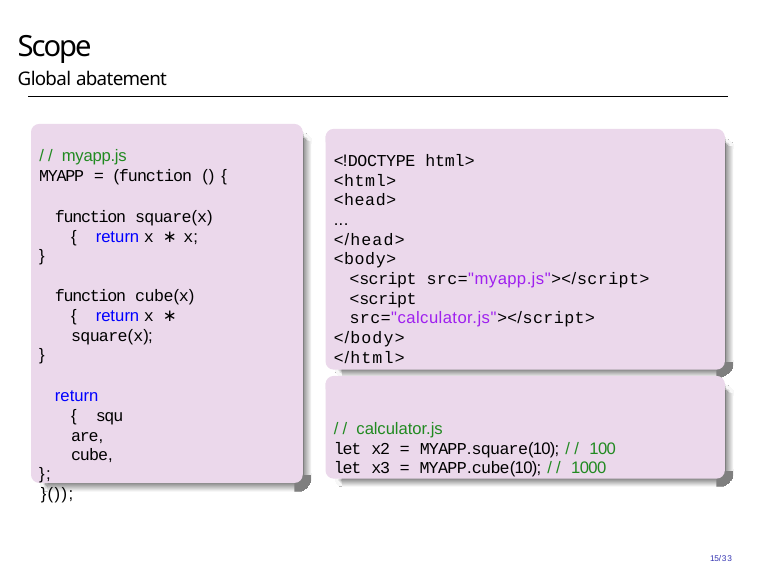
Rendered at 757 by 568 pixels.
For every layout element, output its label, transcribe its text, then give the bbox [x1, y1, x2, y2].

text_box [725, 145, 734, 362]
text_box [325, 136, 725, 370]
text_box [303, 132, 312, 140]
text_box [303, 140, 312, 475]
text_box [671, 375, 725, 383]
text_box [342, 479, 717, 487]
text_box [31, 131, 303, 483]
text_box [31, 123, 303, 131]
text_box [295, 475, 312, 492]
text_box [725, 392, 734, 471]
text_box [725, 384, 734, 392]
text_box [717, 471, 734, 487]
title Scope Global abatement [15, 27, 741, 122]
text_box [671, 370, 717, 375]
text_box [325, 128, 725, 136]
text_box [717, 362, 734, 378]
text_box [333, 479, 342, 487]
text_box [325, 376, 331, 383]
text_box [725, 137, 734, 145]
text_box <!DOCTYPE html> <html> <head> ... </head> <body> <script src="myapp.js"></script> <script src="calculator.js"></script> </body> </html> // calculator.js let x2 = MYAPP.square(10); // 100 let x3 = MYAPP.cube(10); // 1000 [331, 149, 671, 478]
text_box [234, 483, 295, 492]
text_box // myapp.js MYAPP = (function () { function square(x) { return x ∗ x; } function cube(x) { return x ∗ square(x); } return { square, cube, }; }()); [37, 144, 234, 503]
text_box [325, 383, 725, 479]
slide_number 15/33 [706, 552, 735, 568]
